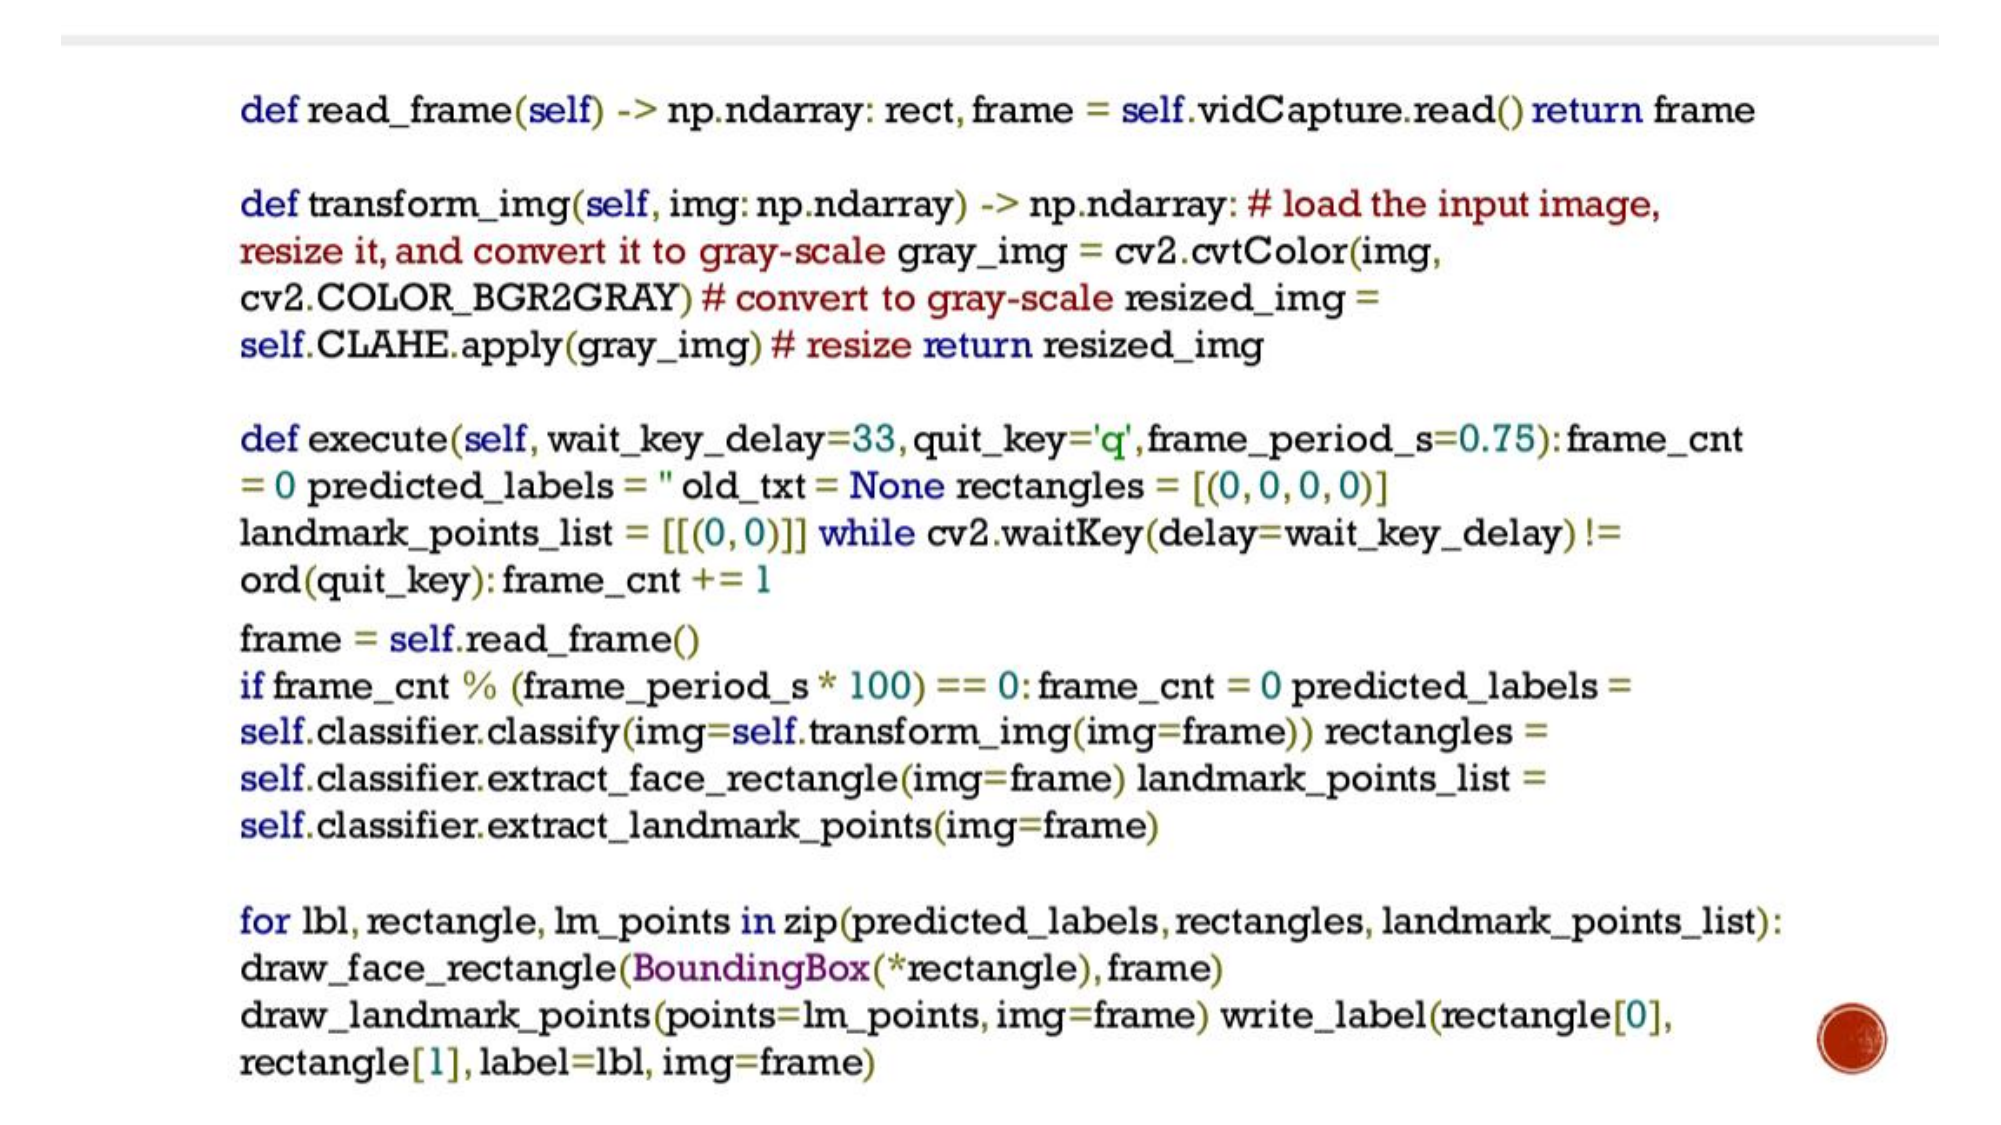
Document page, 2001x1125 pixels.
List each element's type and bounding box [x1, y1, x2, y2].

picture [61, 25, 1939, 1100]
